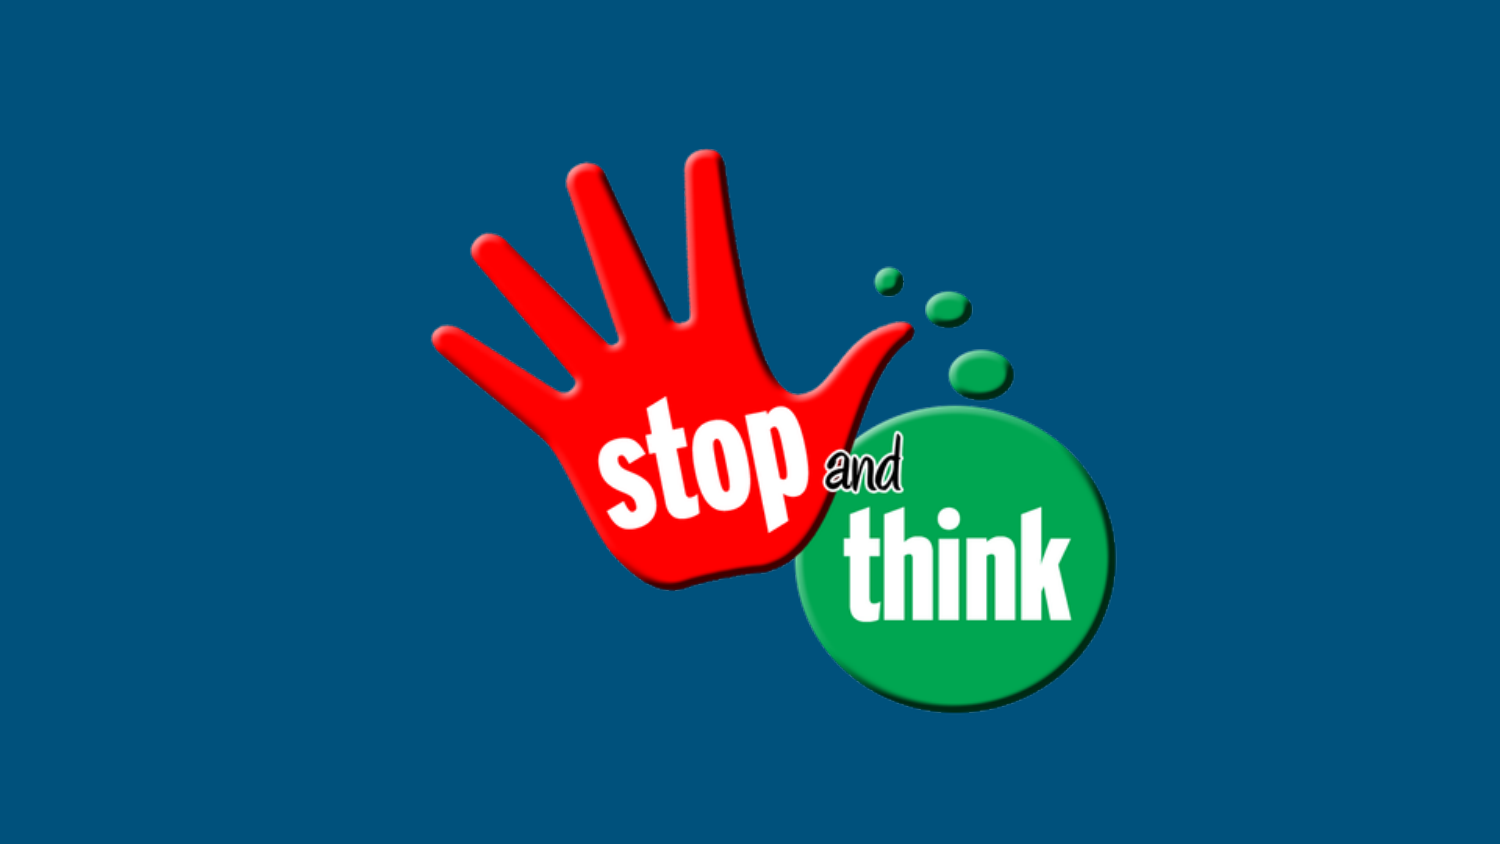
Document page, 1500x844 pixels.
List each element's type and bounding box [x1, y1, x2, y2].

picture [874, 267, 903, 296]
picture [949, 350, 1014, 399]
picture [926, 291, 972, 327]
picture [431, 149, 1116, 712]
